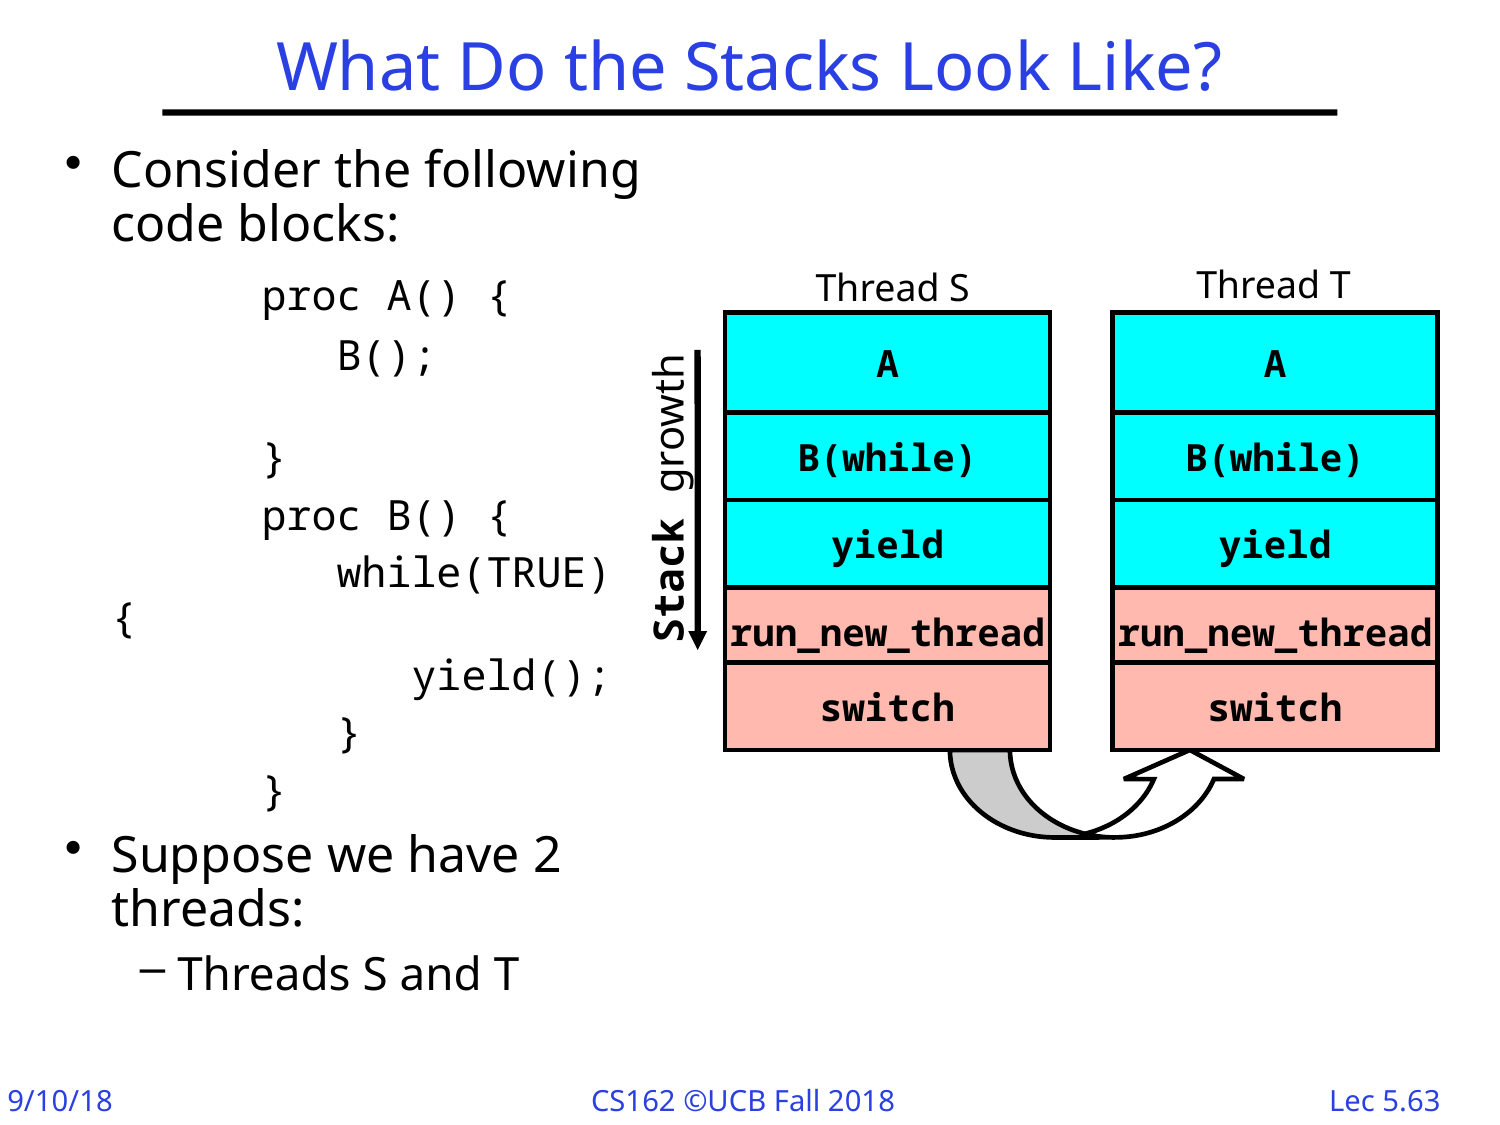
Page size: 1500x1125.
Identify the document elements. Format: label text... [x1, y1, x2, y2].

list Consider the following code blocks: proc A() { B(); } proc B() { while(TRUE) { yield(); } } Suppose we have 2 threads: Threads S and T [50, 137, 675, 1038]
text_box [950, 758, 1244, 838]
title What Do the Stacks Look Like? [162, 24, 1338, 113]
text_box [634, 255, 1051, 751]
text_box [1112, 253, 1438, 751]
